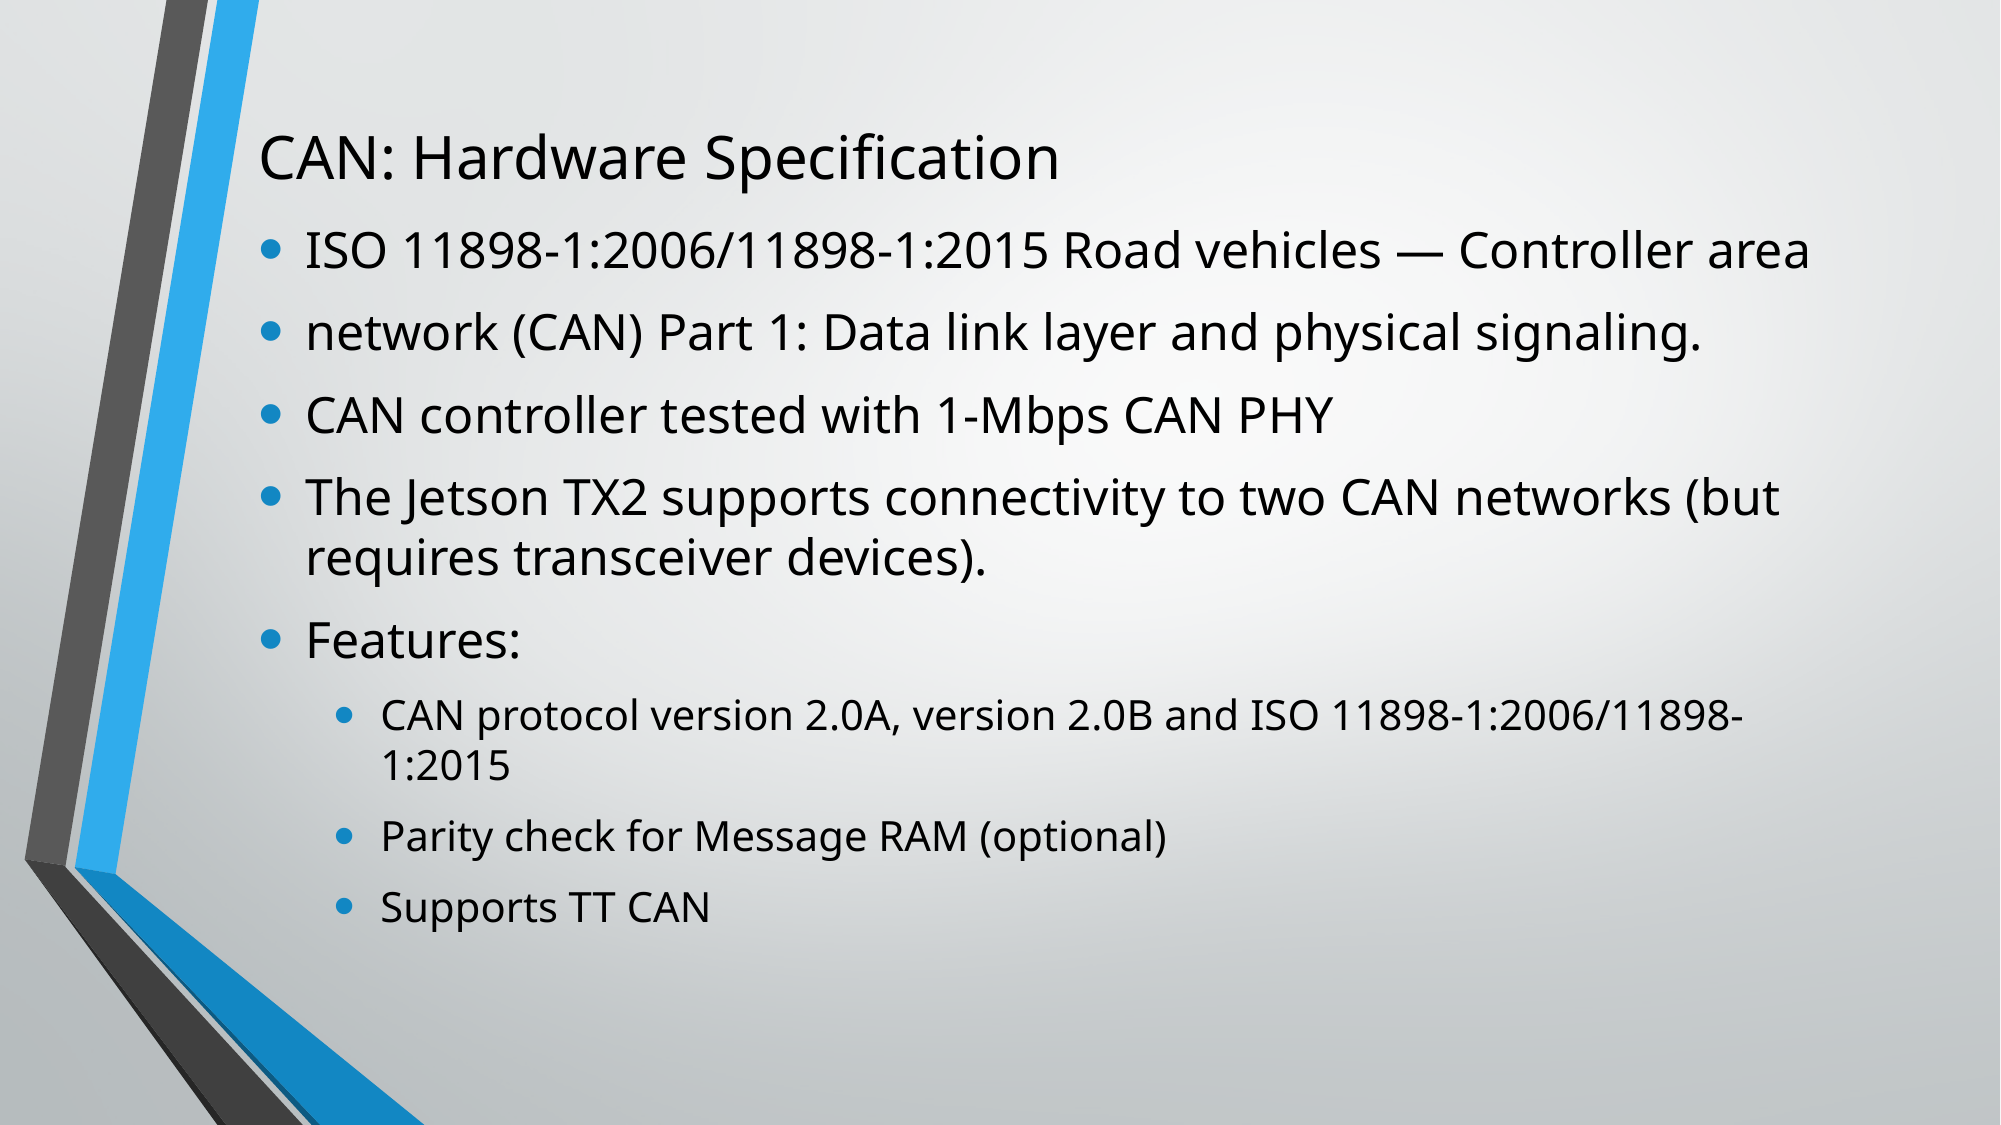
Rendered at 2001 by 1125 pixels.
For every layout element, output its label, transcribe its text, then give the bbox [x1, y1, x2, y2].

list ISO 11898-1:2006/11898-1:2015 Road vehicles — Controller area network (CAN) Part 1: Data link layer and physical signaling. CAN controller tested with 1-Mbps CAN PHY The Jetson TX2 supports connectivity to two CAN networks (but requires transceiver devices). Features: CAN protocol version 2.0A, version 2.0B and ISO 11898-1:2006/11898-1:2015 Parity check for Message RAM (optional) Supports TT CAN [243, 199, 1887, 950]
title CAN: Hardware Specification [243, 112, 1887, 199]
